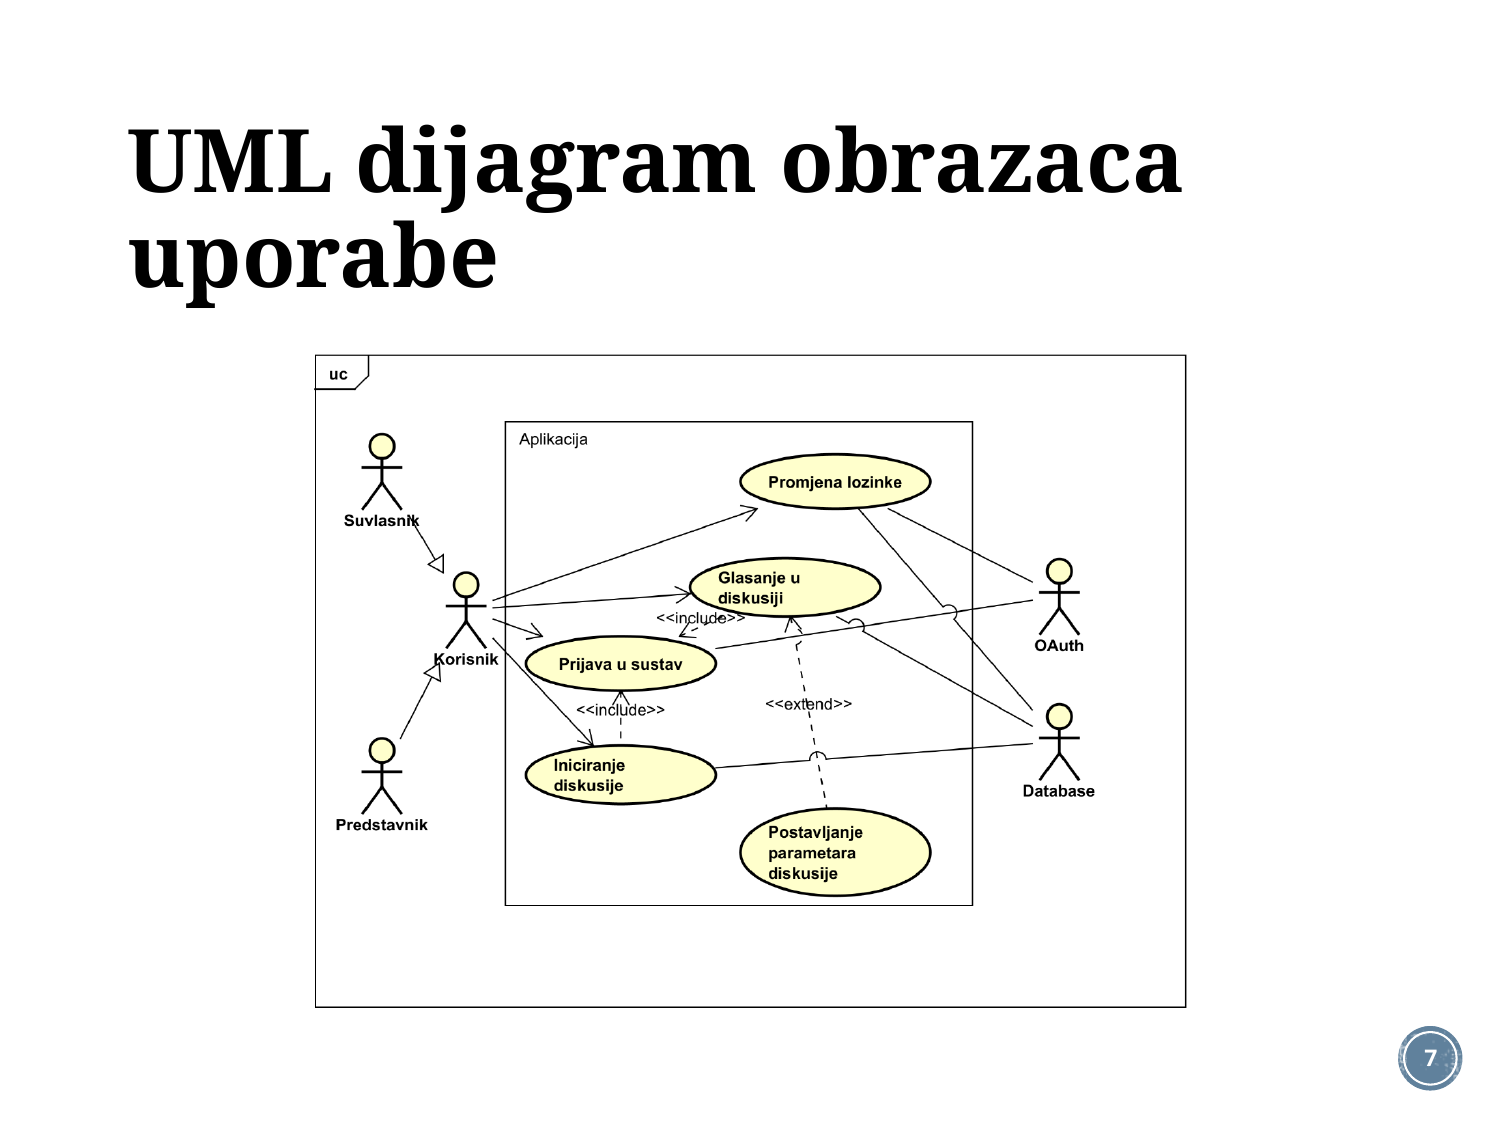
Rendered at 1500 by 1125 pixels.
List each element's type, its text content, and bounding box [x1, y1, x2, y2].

slide_number 7 [1391, 1028, 1471, 1089]
title UML dijagram obrazaca uporabe [112, 79, 1388, 344]
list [312, 350, 1189, 1011]
